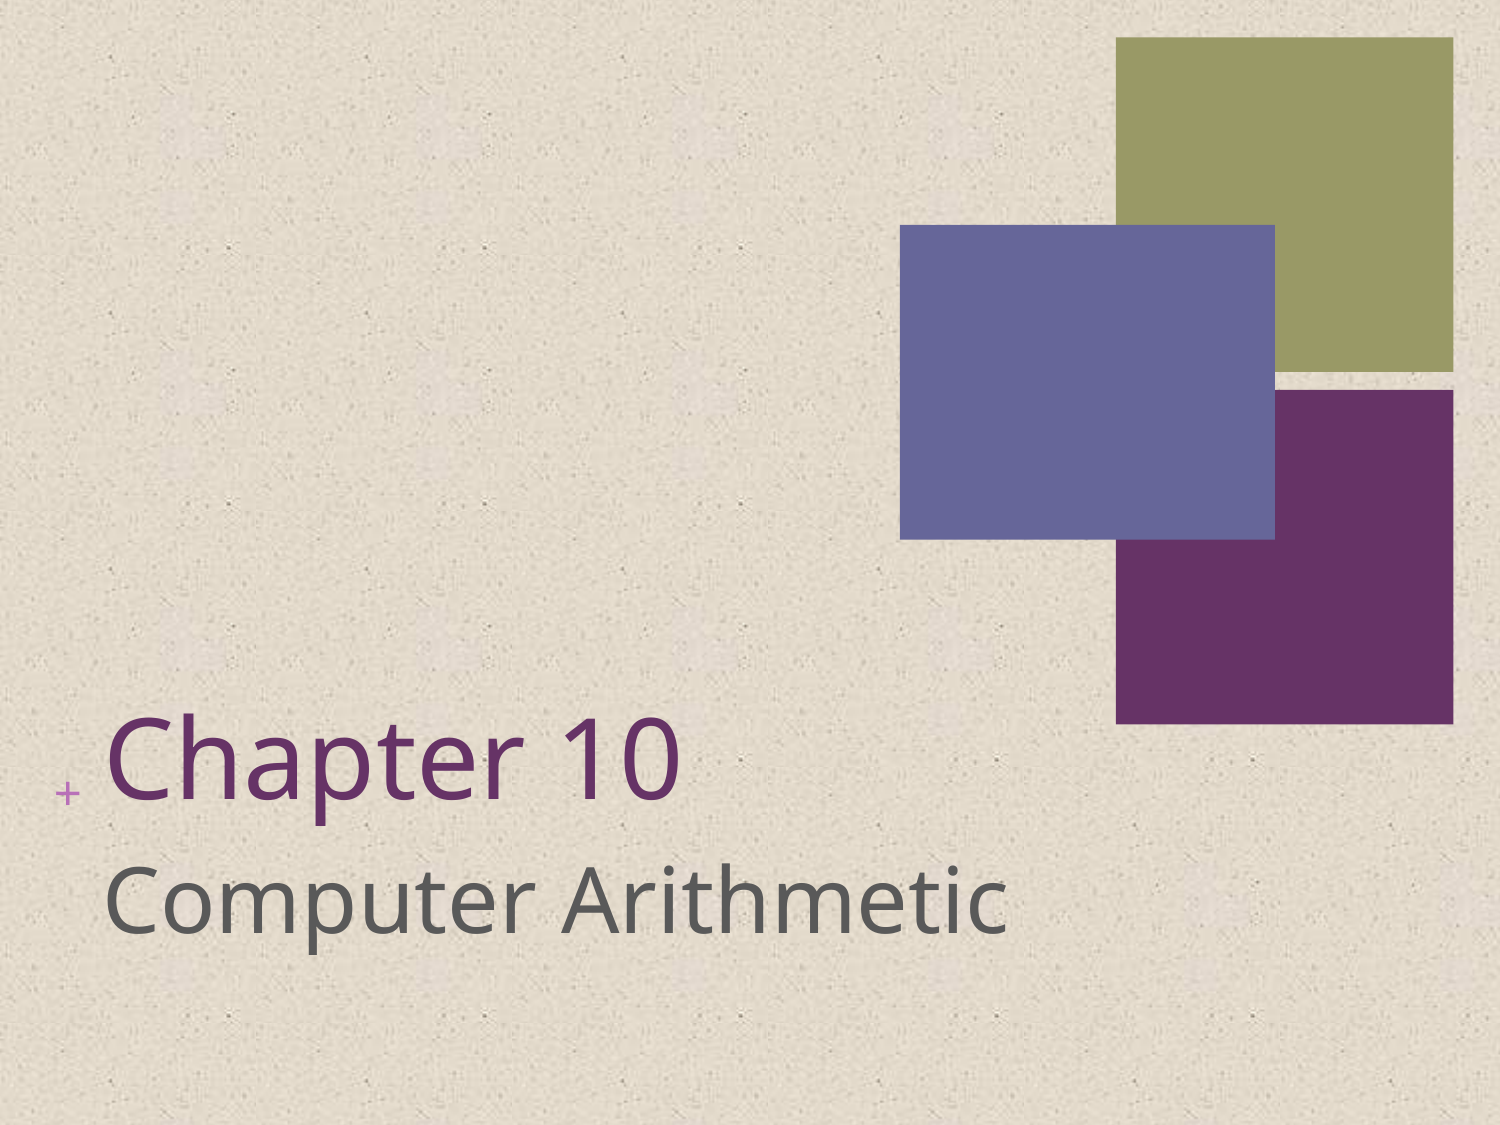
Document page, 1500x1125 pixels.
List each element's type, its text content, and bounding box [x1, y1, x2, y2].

text_box [899, 224, 1275, 540]
list Computer Arithmetic [87, 834, 1500, 972]
title Chapter 10 [88, 692, 1105, 830]
picture [0, 0, 1500, 1125]
